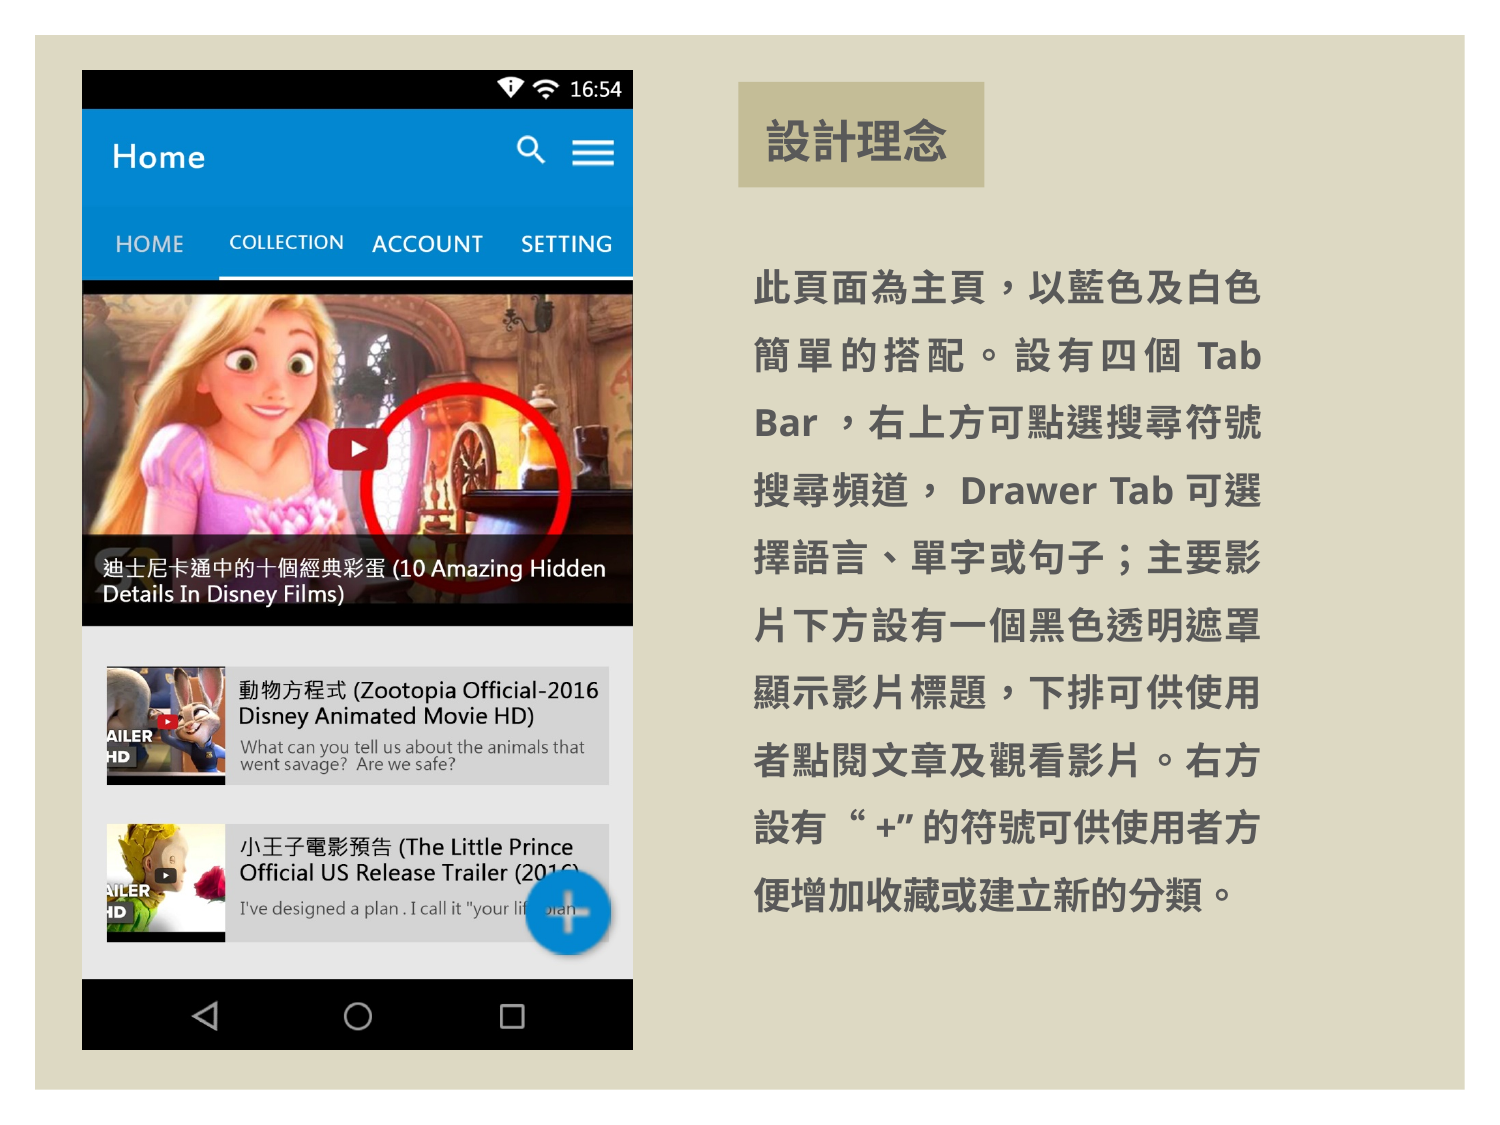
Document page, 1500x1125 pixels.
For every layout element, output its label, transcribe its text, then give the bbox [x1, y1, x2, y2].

text_box 設計理念 [750, 105, 985, 176]
text_box [736, 80, 986, 189]
text_box 此頁面為主頁，以藍色及白色簡單的搭配。設有四個Tab Bar，右上方可點選搜尋符號搜尋頻道，Drawer Tab可選擇語言、單字或句子；主要影片下方設有一個黑色透明遮罩顯示影片標題，下排可供使用者點閱文章及觀看影片。右方設有“+”的符號可供使用者方便增加收藏或建立新的分類。 [738, 234, 1278, 1008]
picture [81, 112, 634, 1050]
text_box [33, 33, 1467, 1092]
picture [81, 70, 634, 109]
